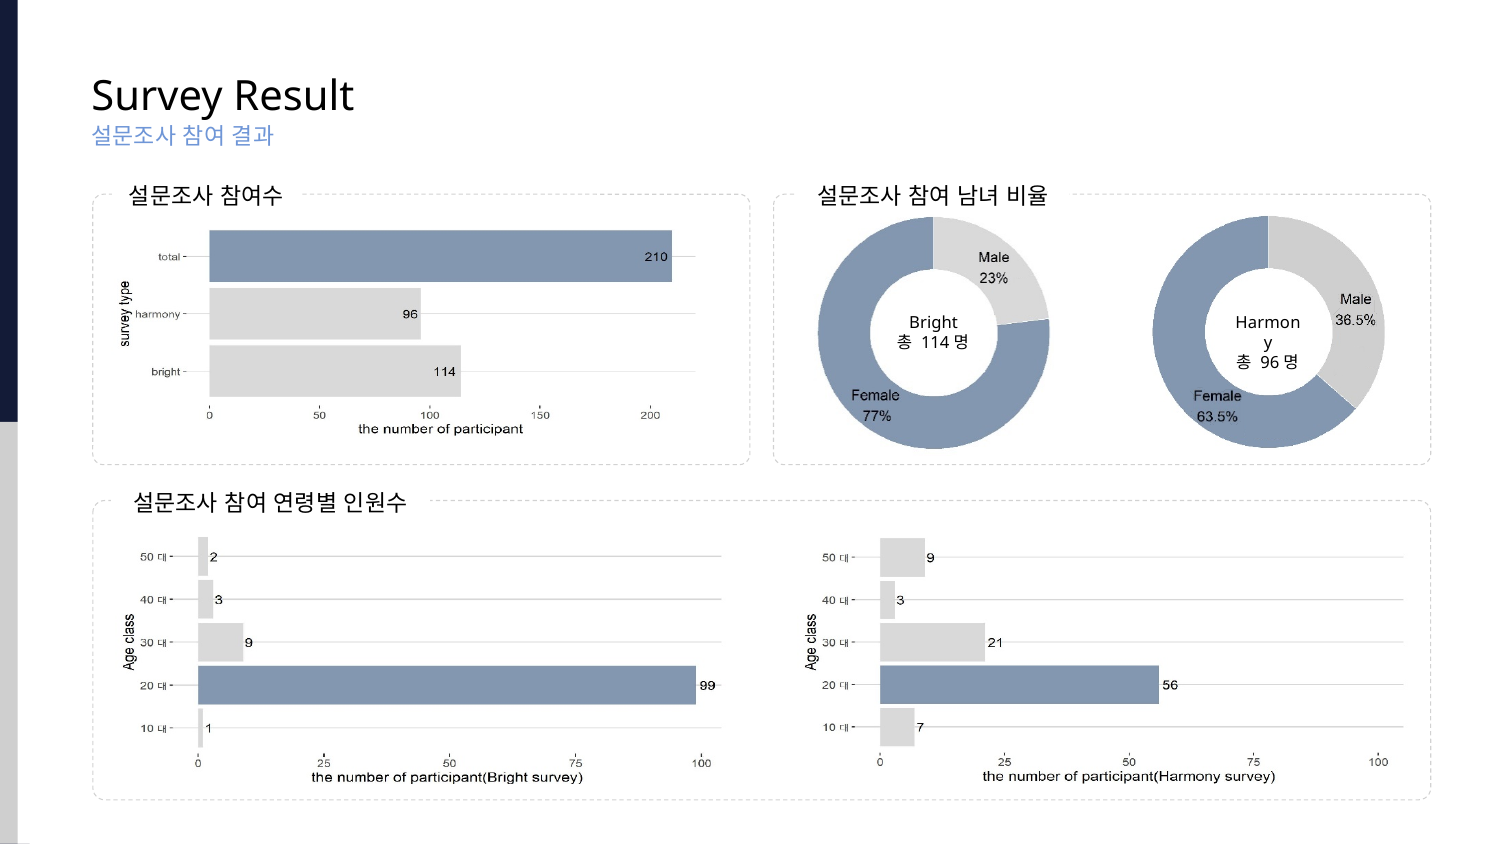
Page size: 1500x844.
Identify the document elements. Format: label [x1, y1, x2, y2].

text_box [0, 0, 1500, 844]
text_box [813, 209, 1055, 456]
picture [796, 535, 1411, 785]
text_box [1151, 208, 1393, 450]
picture [110, 229, 702, 439]
picture [115, 535, 729, 784]
